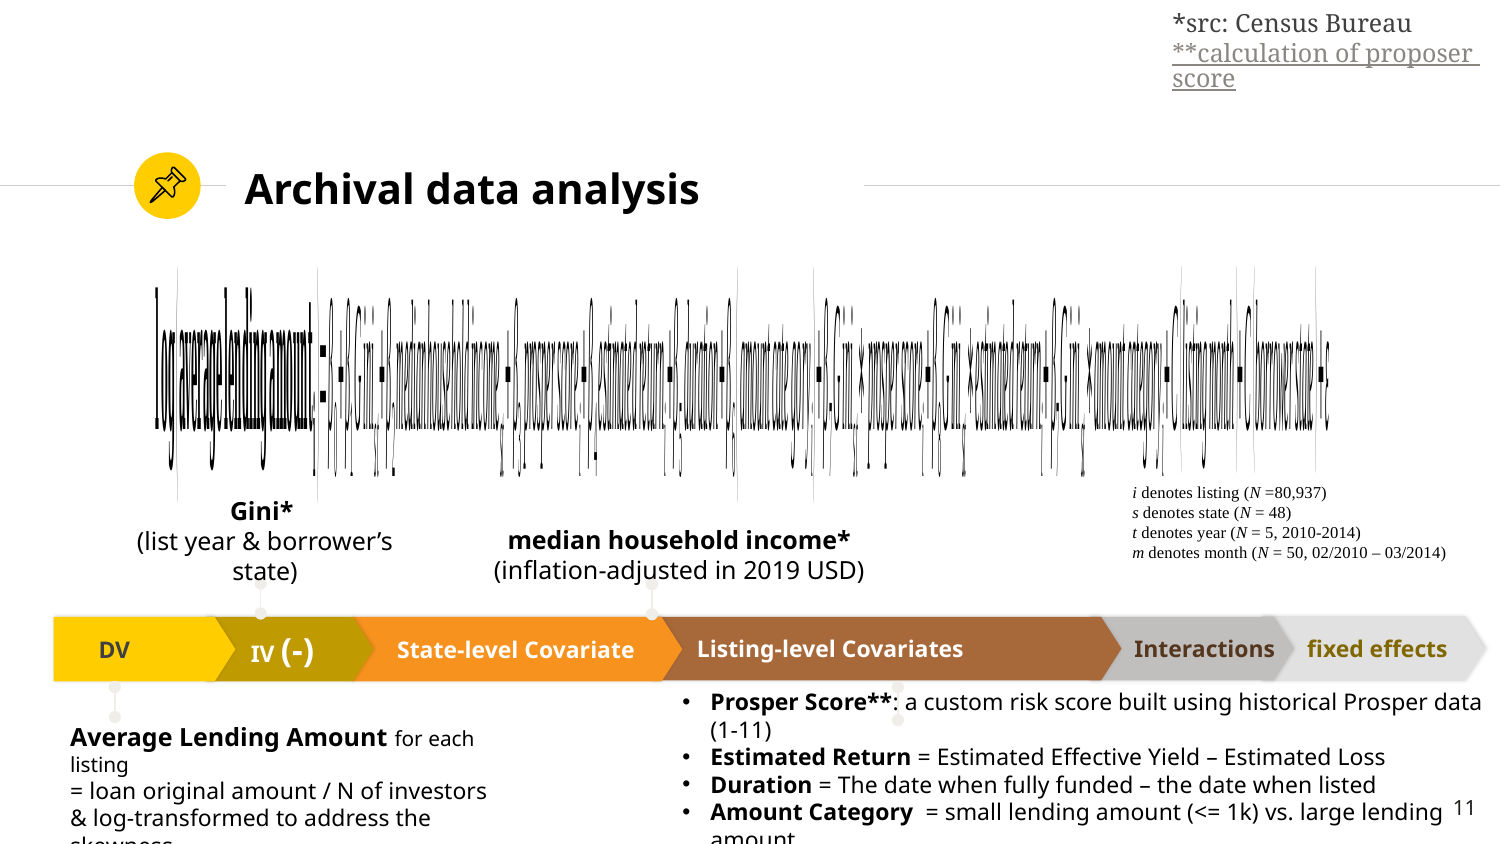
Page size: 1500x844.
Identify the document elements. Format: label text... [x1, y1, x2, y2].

text_box IV (-) [218, 616, 374, 682]
text_box State-level Covariate [357, 616, 683, 682]
text_box Interactions [1104, 616, 1295, 681]
text_box Listing-level Covariates [665, 616, 1122, 681]
text_box Gini* (list year & borrower’s state) [104, 510, 426, 586]
text_box Prosper Score**: a custom risk score built using historical Prosper data (1-11) Estimated Return = Estimated Effective Yield – Estimated Loss Duration = The date when fully funded – the date when listed Amount Category = small lending amount (<= 1k) vs. large lending amount [682, 687, 1485, 839]
title Archival data analysis [229, 134, 941, 240]
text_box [150, 166, 186, 203]
text_box Average Lending Amount for each listing = loan original amount / N of investors & log-transformed to address the skewness [70, 721, 509, 819]
text_box median household income* (inflation-adjusted in 2019 USD) [452, 509, 913, 585]
text_box DV [53, 616, 236, 682]
slide_number 11 [1401, 779, 1492, 844]
text_box *src: Census Bureau **calculation of proposer score [1157, 0, 1496, 79]
text_box i denotes listing (N =80,937) s denotes state (N = 48) t denotes year (N = 5, 2010-2014) m denotes month (N = 50, 02/2010 – 03/2014) [1117, 474, 1485, 569]
text_box fixed effects [1278, 616, 1485, 681]
